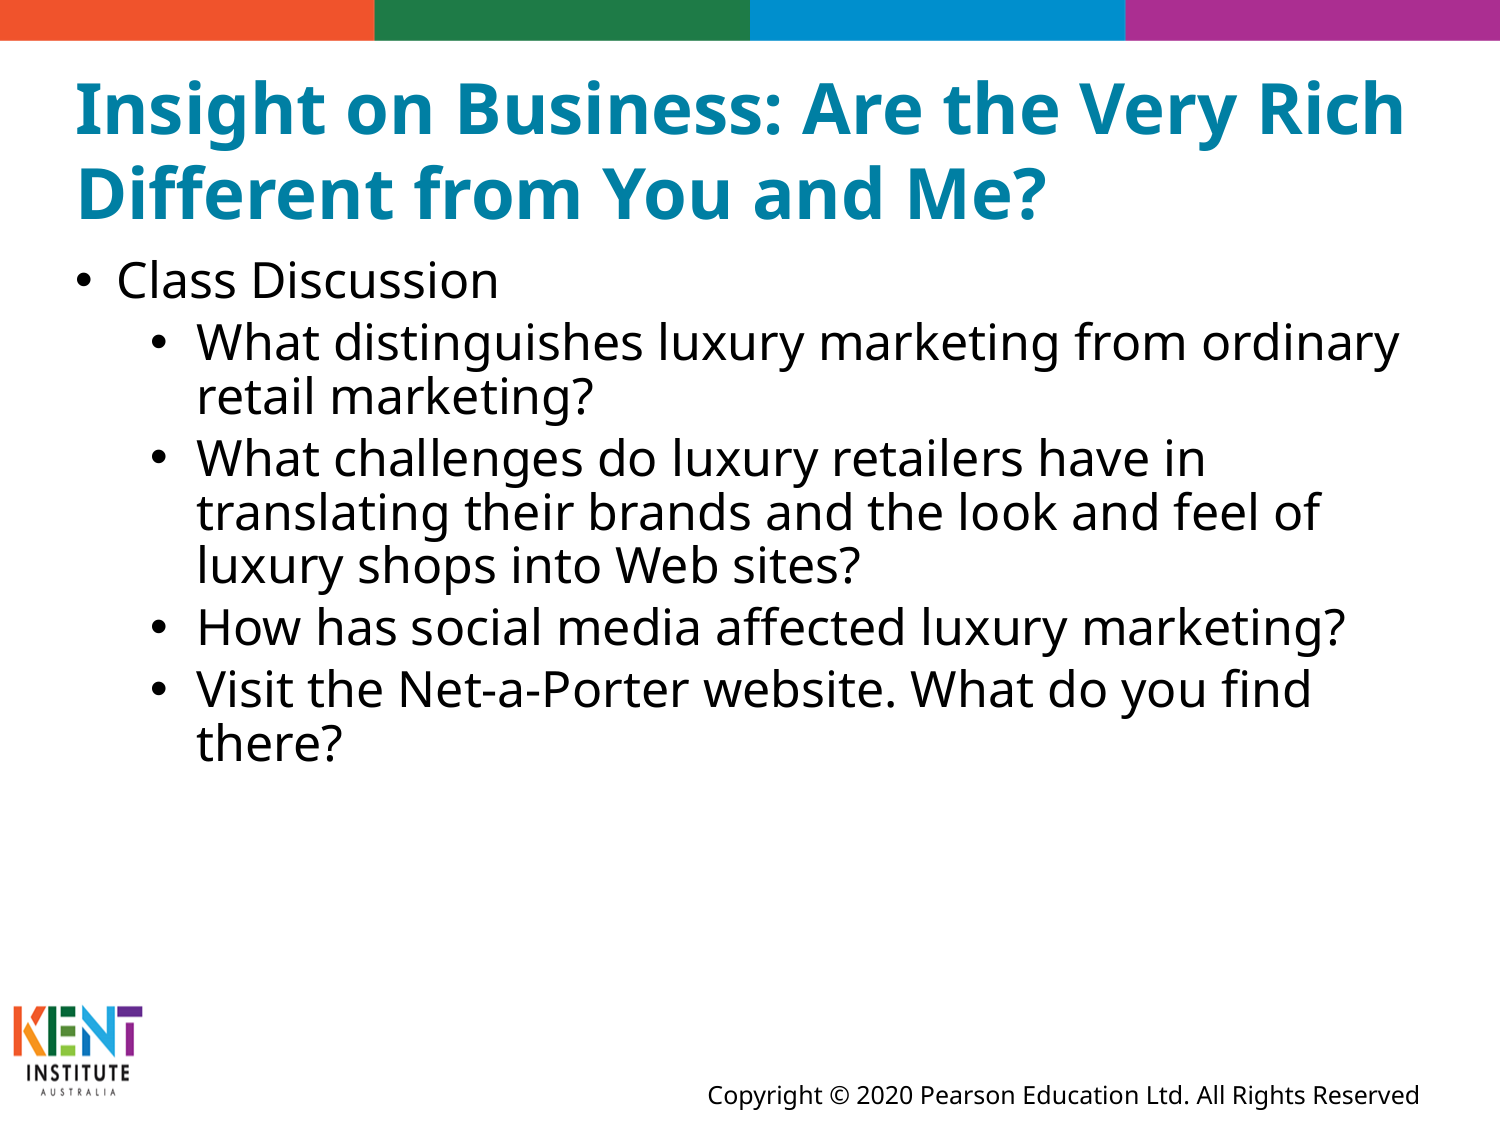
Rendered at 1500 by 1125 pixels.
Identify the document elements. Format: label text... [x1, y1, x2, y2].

picture [0, 988, 156, 1114]
picture [1125, 0, 1500, 41]
title Insight on Business: Are the Very Rich Different from You and Me? [75, 53, 1425, 234]
picture [0, 0, 749, 41]
list Class Discussion What distinguishes luxury marketing from ordinary retail marketing? What challenges do luxury retailers have in translating their brands and the look and feel of luxury shops into Web sites? How has social media affected luxury marketing? Visit the Net-a-Porter website. What do you find there? [75, 255, 1425, 983]
